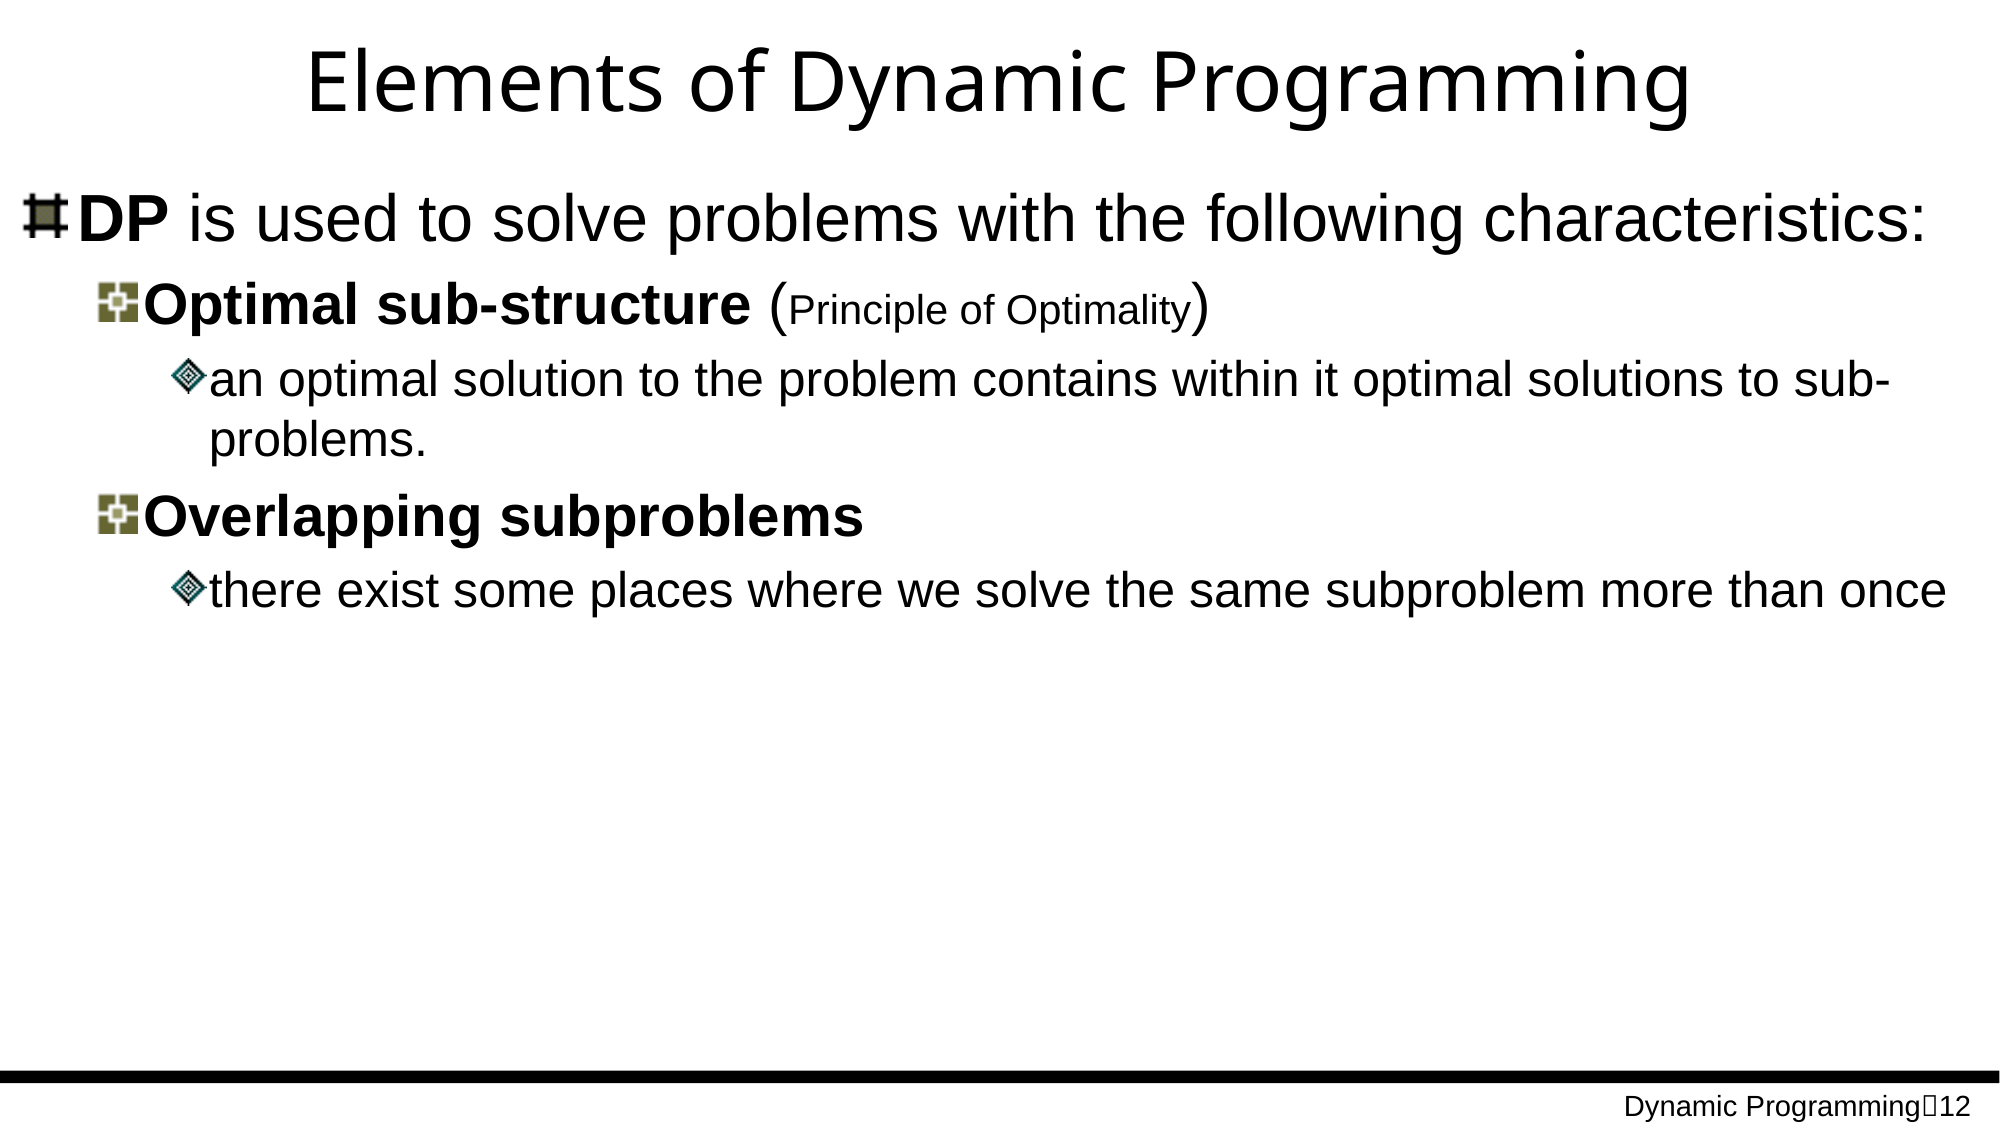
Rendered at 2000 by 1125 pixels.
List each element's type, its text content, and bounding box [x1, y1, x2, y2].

picture [171, 570, 207, 606]
picture [96, 492, 138, 534]
list DP is used to solve problems with the following characteristics: Optimal sub-structure (Principle of Optimality) an optimal solution to the problem contains within it optimal solutions to sub-problems. Overlapping subproblems there exist some places where we solve the same subproblem more than once [5, 166, 1993, 1063]
title Elements of Dynamic Programming [10, 9, 1990, 148]
picture [171, 358, 207, 394]
slide_number Dynamic Programming12 [1436, 1079, 1987, 1125]
picture [96, 280, 138, 322]
picture [21, 191, 68, 238]
